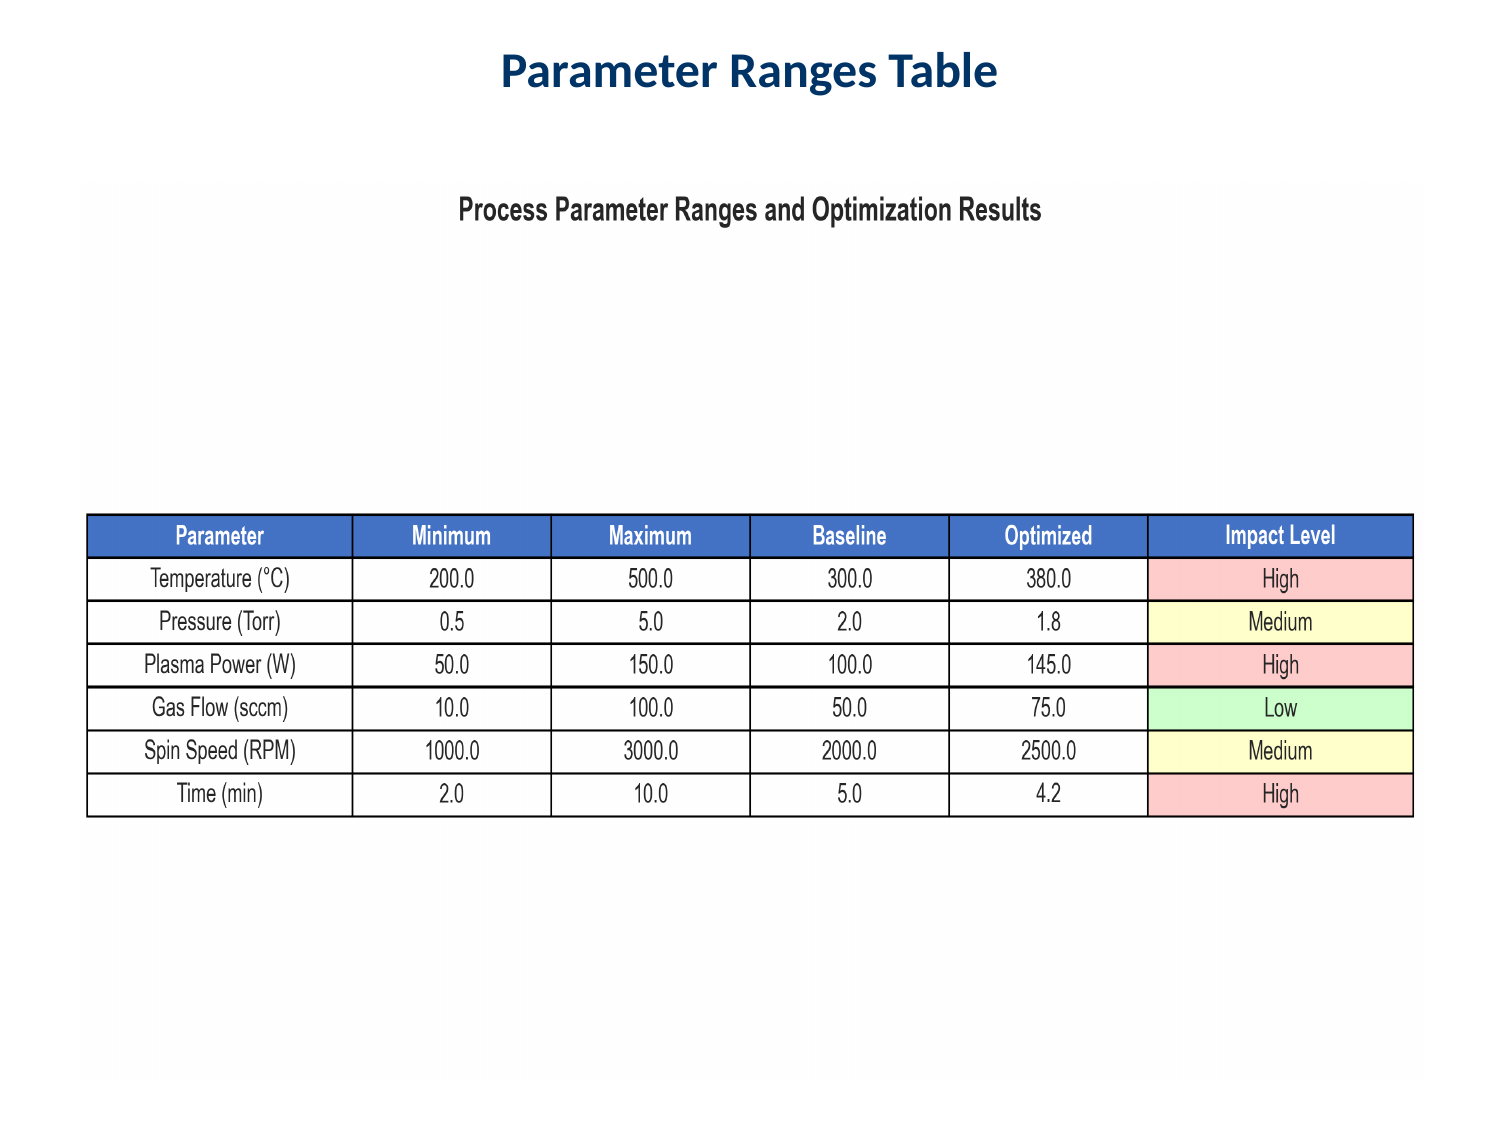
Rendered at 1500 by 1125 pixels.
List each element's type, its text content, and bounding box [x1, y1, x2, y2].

picture [74, 179, 1426, 1081]
text_box Parameter Ranges Table [486, 29, 1014, 105]
